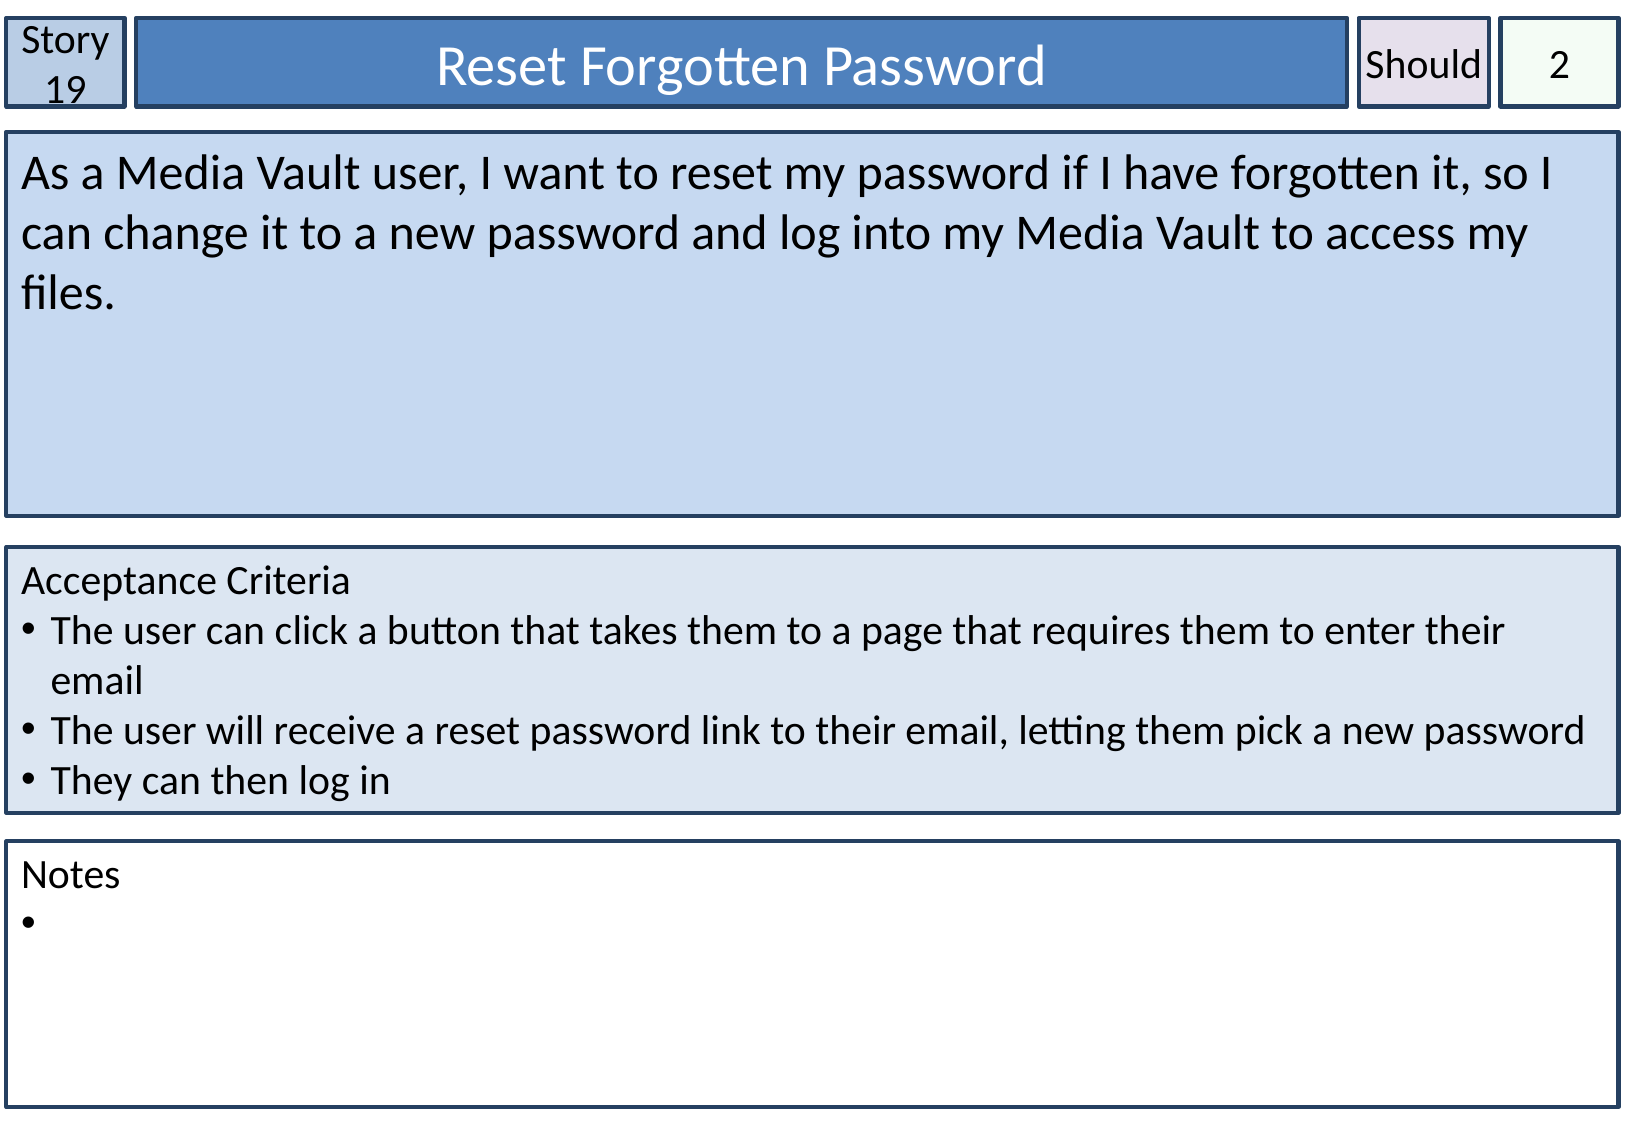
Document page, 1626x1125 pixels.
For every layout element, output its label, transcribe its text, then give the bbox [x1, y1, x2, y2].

text_box 2 [1498, 16, 1621, 109]
text_box Should [1357, 16, 1491, 109]
text_box Reset Forgotten Password [134, 16, 1349, 109]
text_box As a Media Vault user, I want to reset my password if I have forgotten it, so I can change it to a new password and log into my Media Vault to access my files. [4, 130, 1621, 518]
text_box Notes [4, 839, 1621, 1109]
text_box Acceptance Criteria The user can click a button that takes them to a page that requires them to enter their email The user will receive a reset password link to their email, letting them pick a new password They can then log in [4, 545, 1621, 815]
text_box Story 19 [4, 16, 127, 109]
